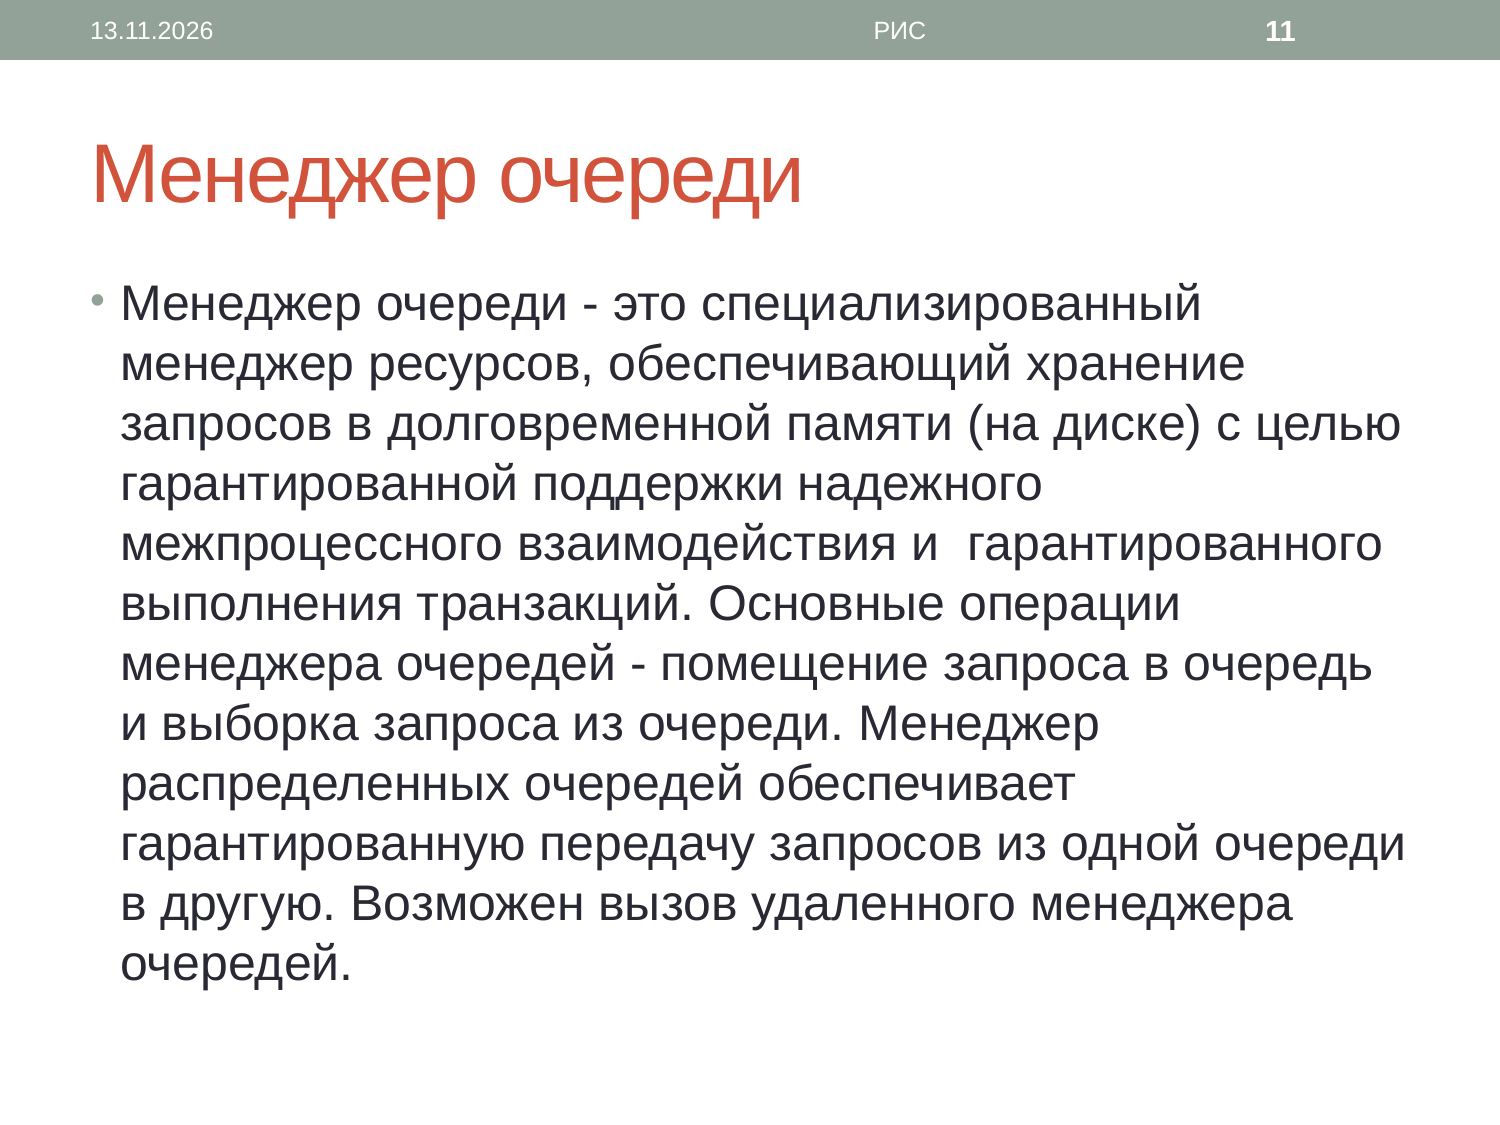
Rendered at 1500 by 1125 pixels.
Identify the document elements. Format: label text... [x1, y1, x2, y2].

slide_number 11 [1250, 3, 1425, 57]
title Менеджер очереди [75, 87, 1425, 250]
footer РИС [562, 3, 1238, 57]
list Менеджер очереди - это специализированный менеджер ресурсов, обеспечивающий хранение запросов в долговременной памяти (на диске) с целью гарантированной поддержки надежного межпроцессного взаимодействия и гарантированного выполнения транзакций. Основные операции менеджера очередей - помещение запроса в очередь и выборка запроса из очереди. Менеджер распределенных очередей обеспечивает гарантированную передачу запросов из одной очереди в другую. Возможен вызов удаленного менеджера очередей. [75, 262, 1425, 1063]
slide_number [75, 3, 550, 57]
